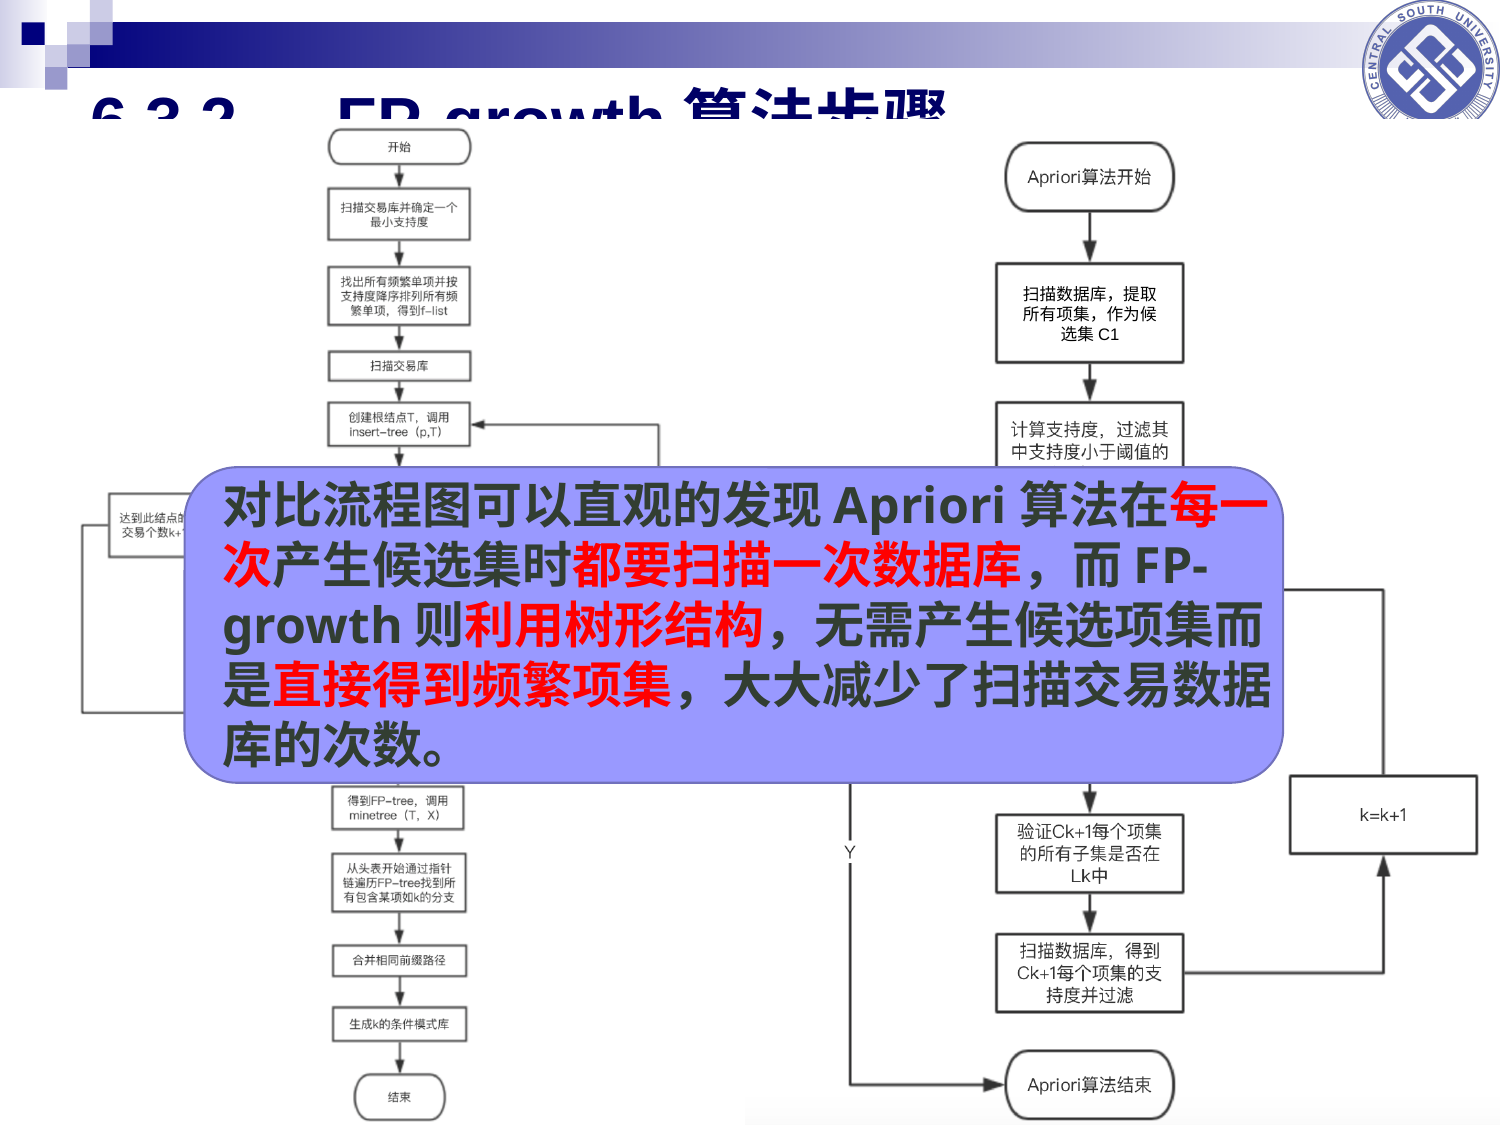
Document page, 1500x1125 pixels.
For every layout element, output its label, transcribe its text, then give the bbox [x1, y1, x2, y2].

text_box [184, 465, 1307, 784]
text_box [745, 119, 1500, 1125]
picture [1362, 0, 1500, 119]
text_box 6.3.2、FP-growth算法步骤 [74, 75, 1425, 119]
picture [0, 119, 745, 1125]
